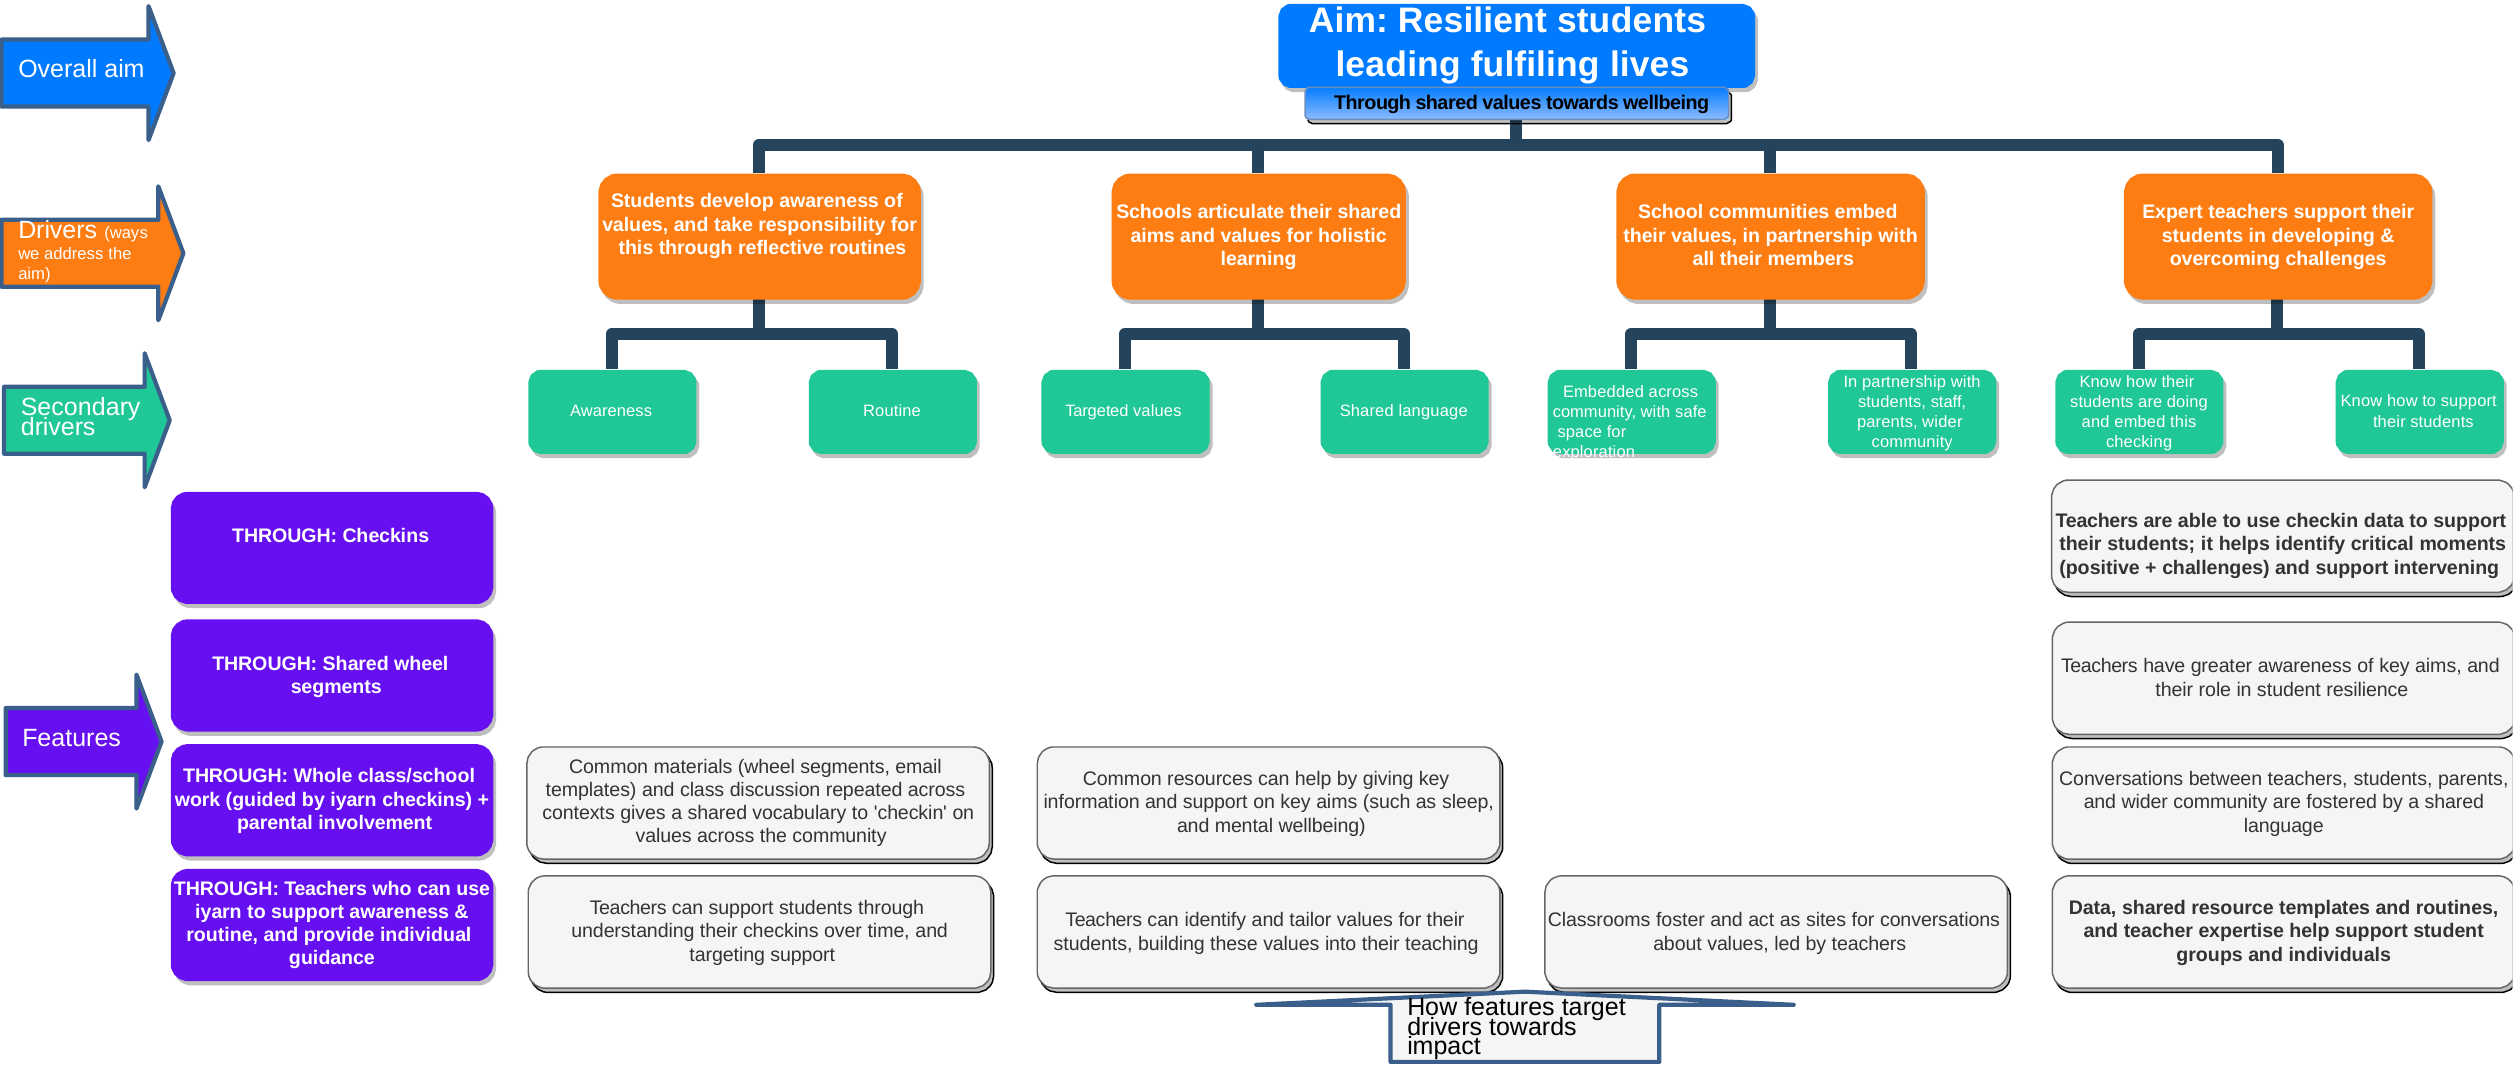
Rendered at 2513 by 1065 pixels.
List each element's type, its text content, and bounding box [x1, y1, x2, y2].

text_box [1036, 875, 1504, 994]
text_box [1827, 386, 2000, 459]
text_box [1036, 746, 1504, 865]
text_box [2335, 369, 2507, 459]
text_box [170, 619, 497, 737]
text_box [170, 491, 497, 609]
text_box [525, 746, 994, 865]
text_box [2123, 173, 2436, 305]
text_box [170, 868, 497, 986]
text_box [2050, 479, 2513, 598]
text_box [753, 81, 2426, 375]
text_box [2051, 746, 2513, 865]
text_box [1111, 173, 1410, 305]
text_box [598, 173, 924, 305]
text_box Secondary drivers [1, 351, 172, 490]
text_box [2051, 621, 2513, 740]
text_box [170, 744, 497, 861]
text_box How features target drivers towards impact [1254, 989, 1796, 1064]
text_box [605, 313, 1213, 459]
text_box Drivers (ways we address the aim) [0, 184, 186, 323]
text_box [1547, 386, 1720, 459]
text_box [1616, 173, 1928, 305]
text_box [2051, 875, 2513, 994]
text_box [2055, 386, 2227, 459]
text_box Overall aim [0, 4, 176, 143]
text_box Features [3, 672, 164, 811]
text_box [1320, 386, 1492, 459]
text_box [528, 3, 1759, 459]
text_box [527, 875, 995, 994]
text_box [1543, 875, 2012, 994]
